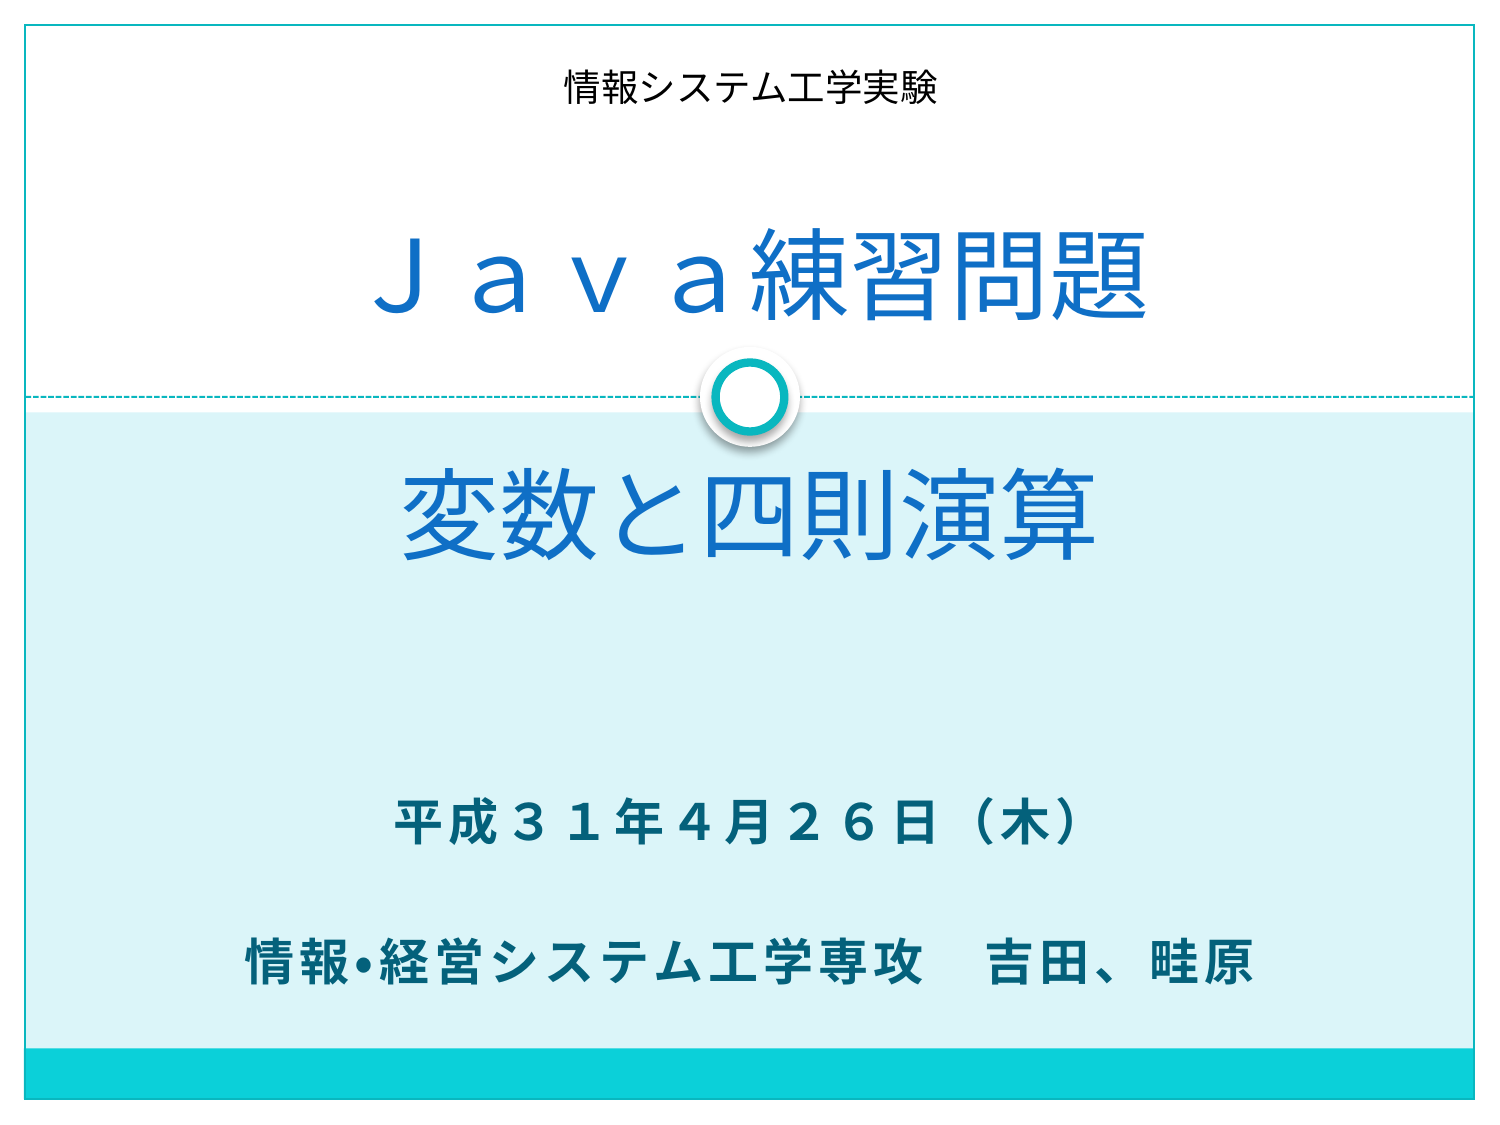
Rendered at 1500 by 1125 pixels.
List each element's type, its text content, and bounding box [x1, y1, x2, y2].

text_box 情報システム工学実験 [548, 56, 953, 117]
title Ｊａｖａ練習問題 変数と四則演算 [112, 196, 1388, 581]
subtitle 平成３１年４月２６日（木） 情報・経営システム工学専攻 吉田、畦原 [225, 782, 1275, 1020]
